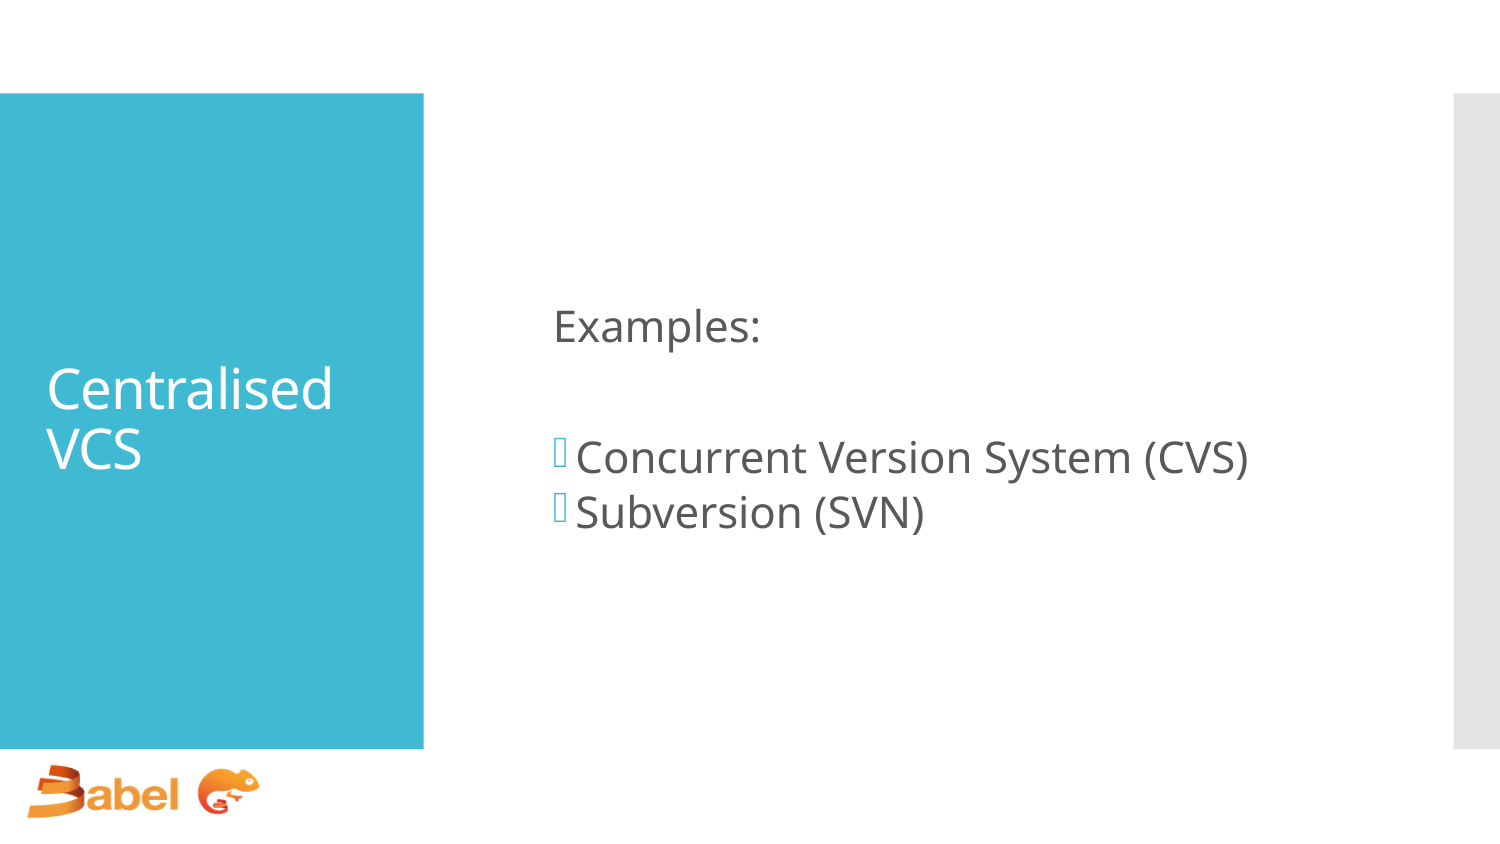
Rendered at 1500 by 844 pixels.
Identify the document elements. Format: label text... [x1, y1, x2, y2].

picture [21, 760, 266, 823]
list Examples: Concurrent Version System (CVS) Subversion (SVN) [476, 106, 1376, 737]
title Centralised VCS [31, 138, 394, 705]
